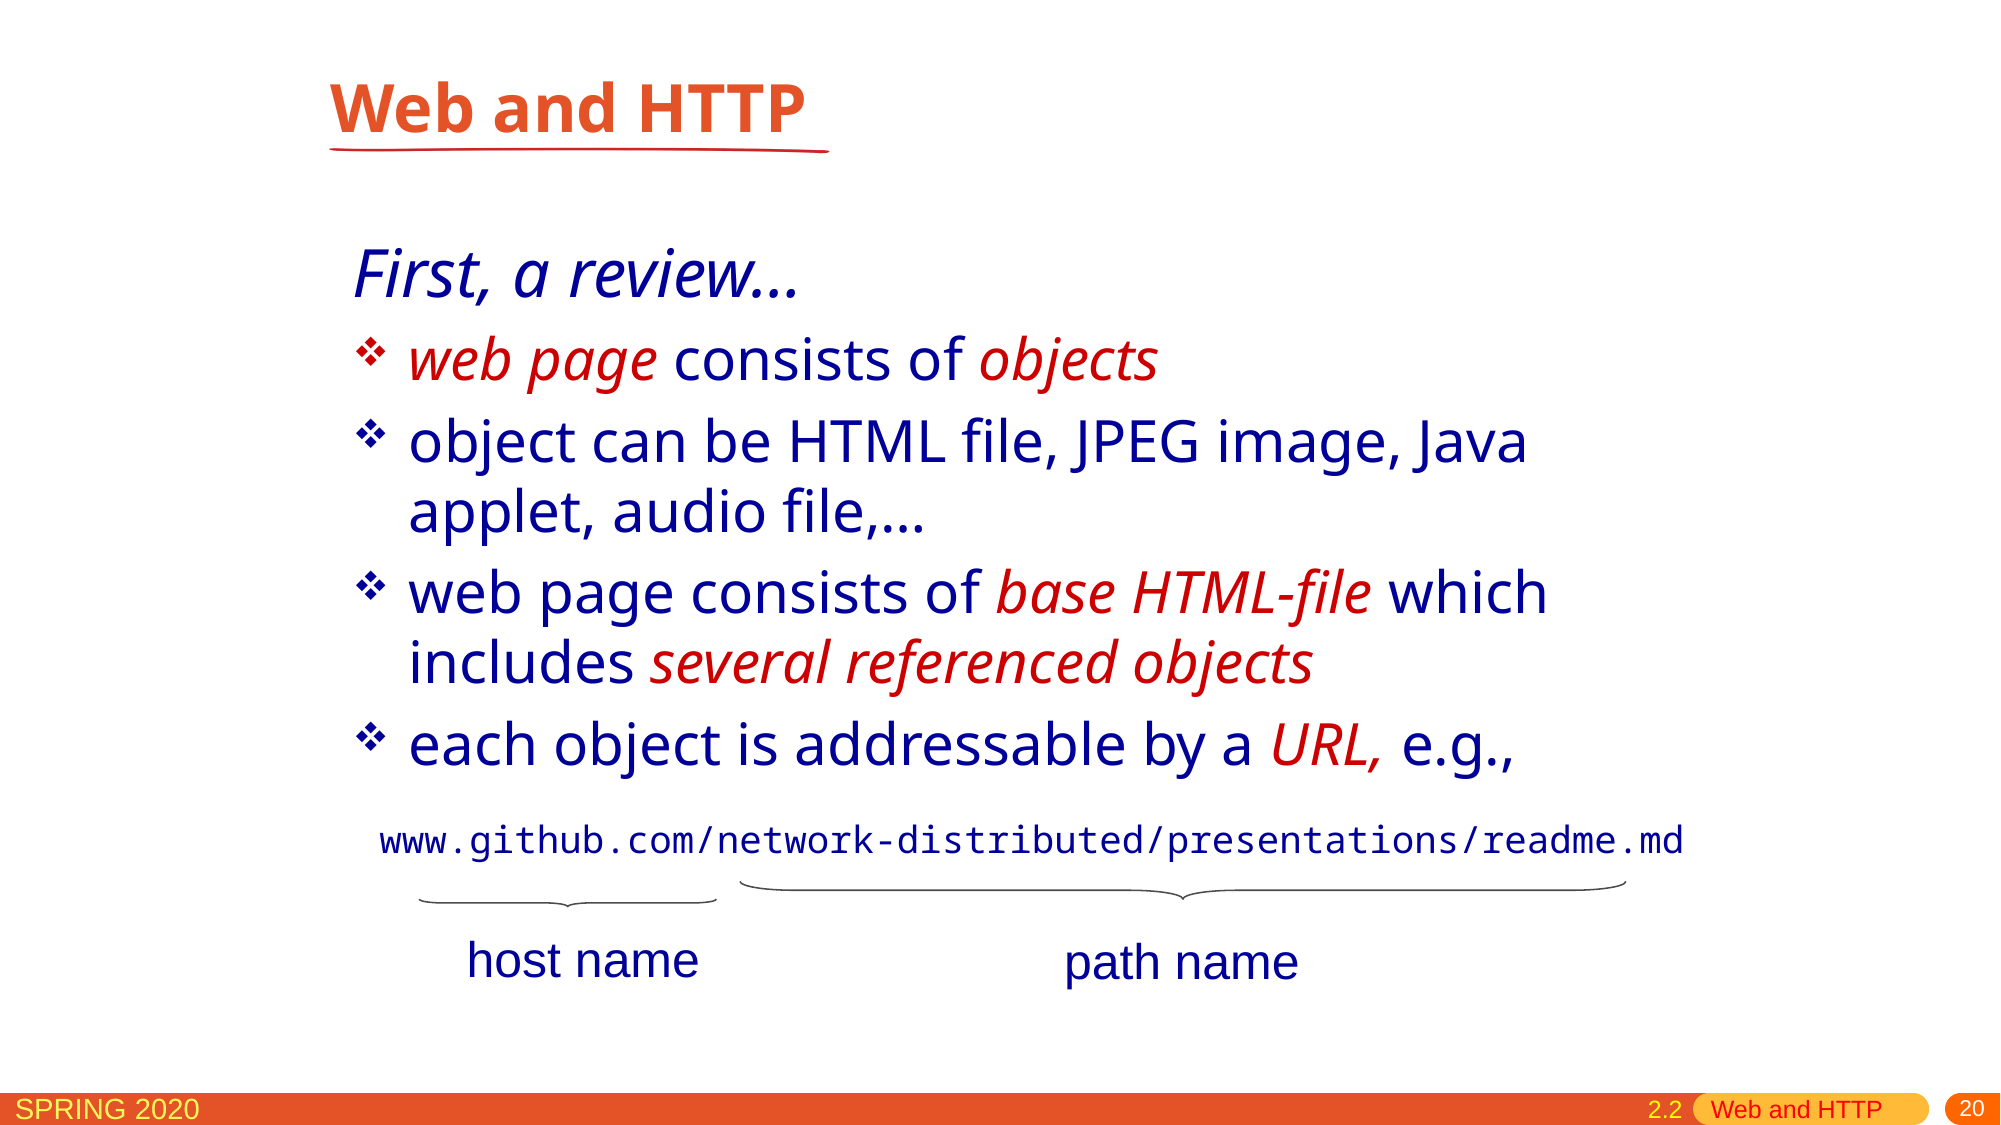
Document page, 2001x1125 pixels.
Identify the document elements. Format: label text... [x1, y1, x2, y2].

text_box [414, 808, 1650, 997]
text_box 2.2 Web and HTTP [1626, 1086, 1945, 1125]
list First, a review… web page consists of objects object can be HTML file, JPEG image, Java applet, audio file,… web page consists of base HTML-file which includes several referenced objects each object is addressable by a URL, e.g., [337, 223, 1613, 986]
picture [326, 146, 835, 155]
title Web and HTTP [315, 33, 1591, 180]
